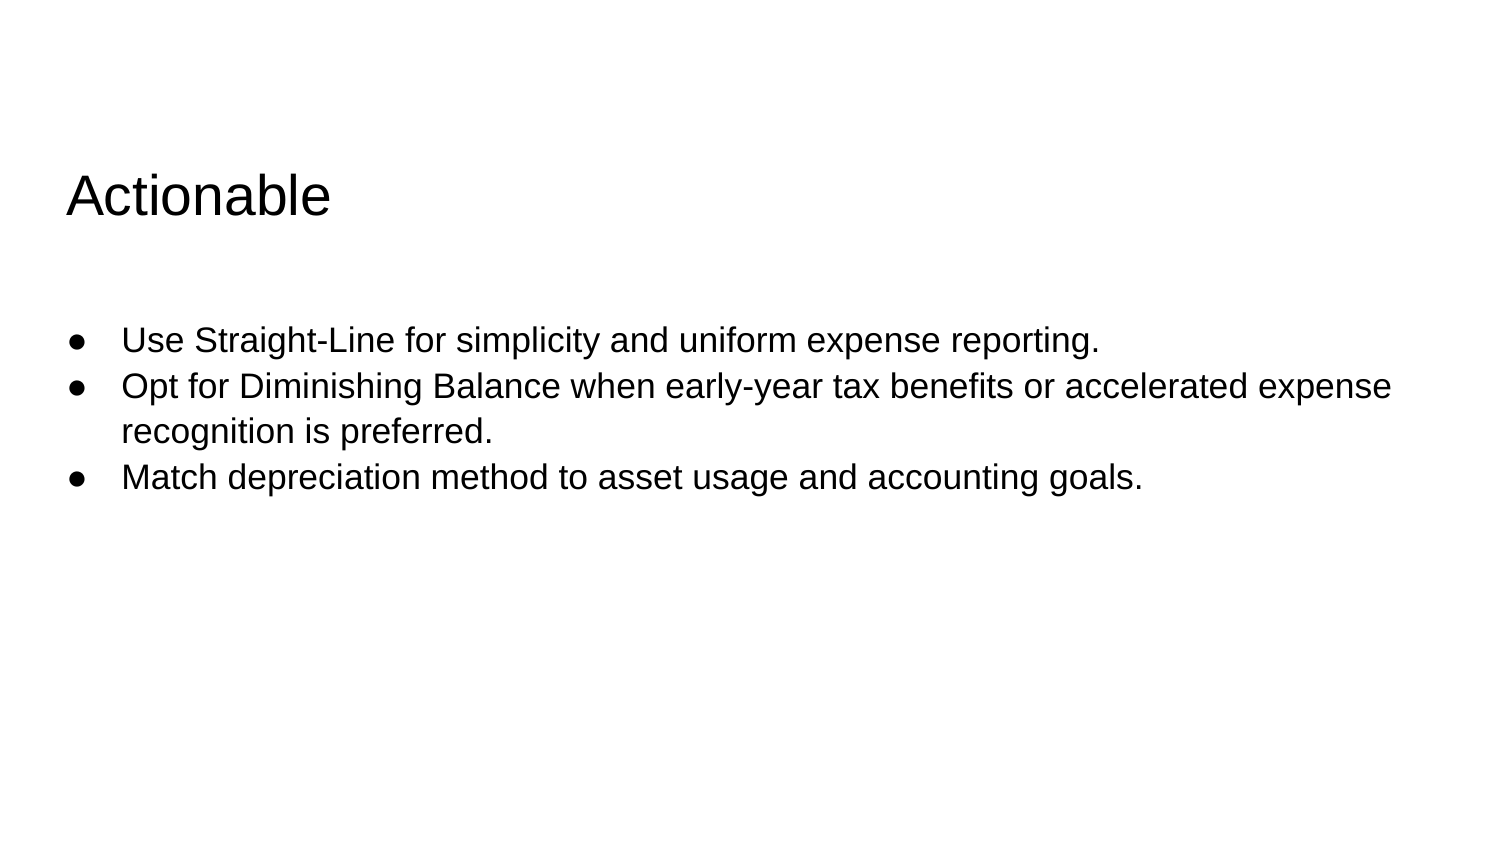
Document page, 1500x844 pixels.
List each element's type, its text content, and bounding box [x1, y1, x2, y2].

list Use Straight-Line for simplicity and uniform expense reporting. Opt for Diminishing Balance when early-year tax benefits or accelerated expense recognition is preferred. Match depreciation method to asset usage and accounting goals. [31, 299, 1430, 694]
title Actionable [51, 148, 1449, 243]
